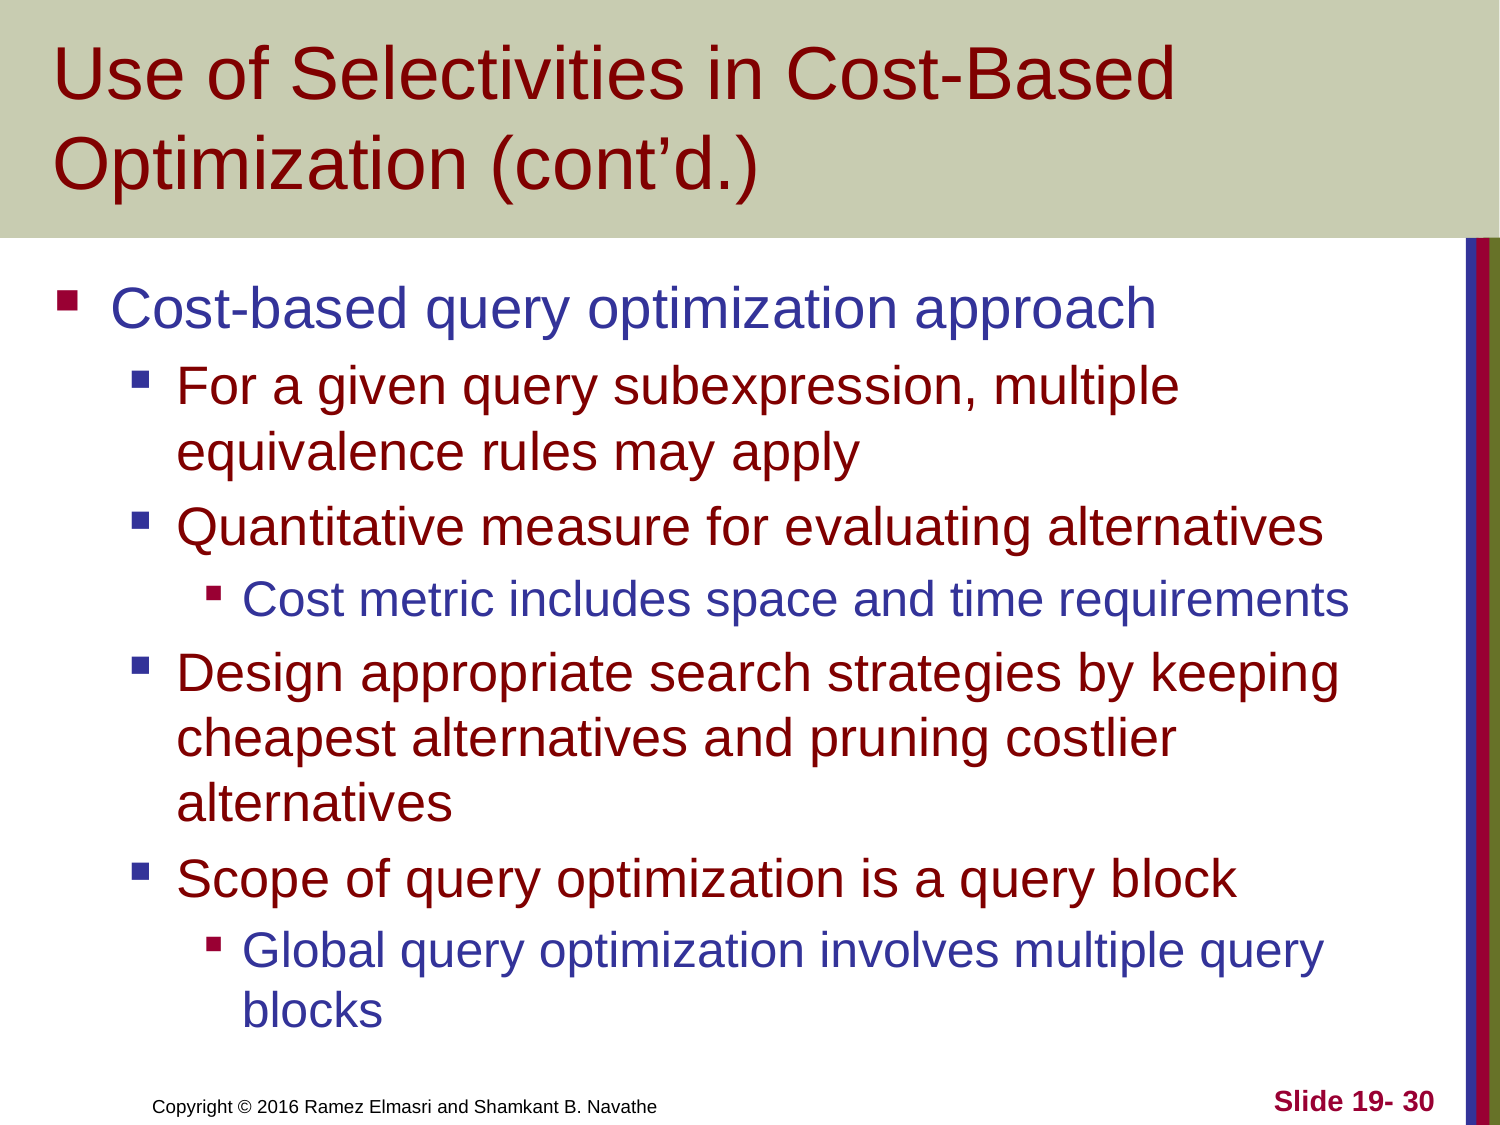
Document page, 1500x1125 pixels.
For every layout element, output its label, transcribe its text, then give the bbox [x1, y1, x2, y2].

slide_number Slide 19- 30 [1137, 1049, 1451, 1125]
title Use of Selectivities in Cost-Based Optimization (cont’d.) [37, 49, 1317, 213]
list Cost-based query optimization approach For a given query subexpression, multiple equivalence rules may apply Quantitative measure for evaluating alternatives Cost metric includes space and time requirements Design appropriate search strategies by keeping cheapest alternatives and pruning costlier alternatives Scope of query optimization is a query block Global query optimization involves multiple query blocks [39, 262, 1400, 1013]
